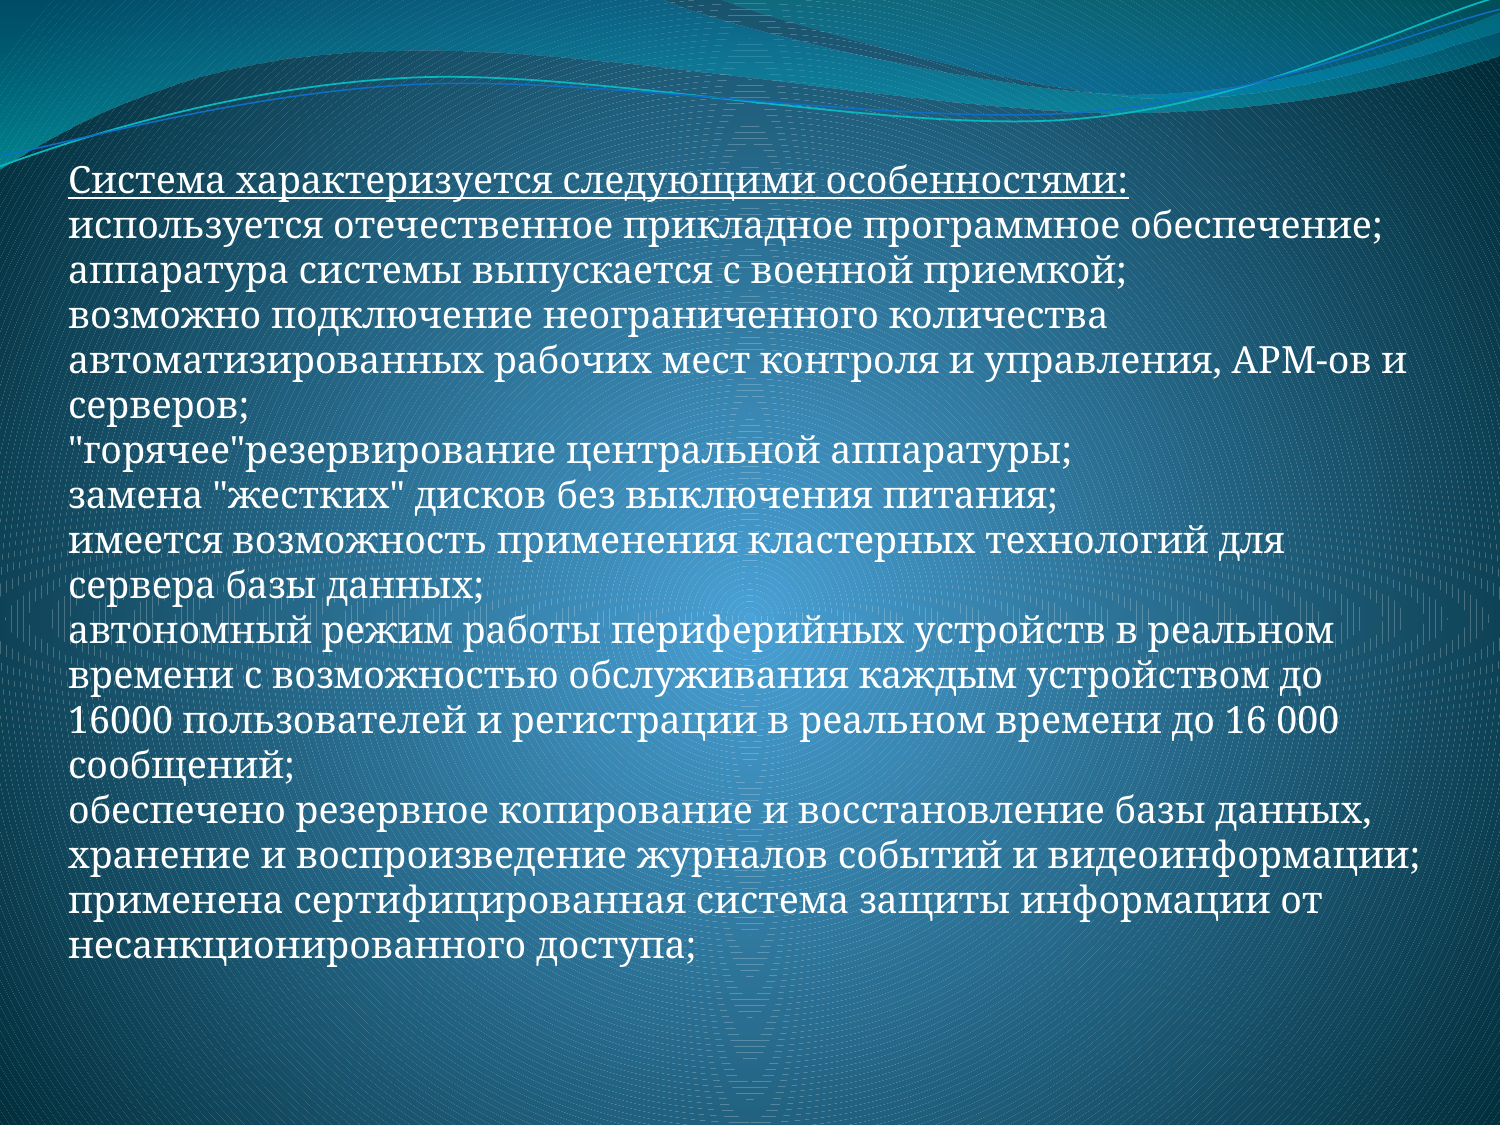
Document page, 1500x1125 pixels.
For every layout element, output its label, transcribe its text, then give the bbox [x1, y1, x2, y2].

text_box Система характеризуется следующими особенностями: используется отечественное прикладное программное обеспечение; аппаратура системы выпускается с военной приемкой; возможно подключение неограниченного количества автоматизированных рабочих мест контроля и управления, АРМ-ов и серверов; "горячее"резервирование центральной аппаратуры; замена "жестких" дисков без выключения питания; имеется возможность применения кластерных технологий для сервера базы данных; автономный режим работы периферийных устройств в реальном времени с возможностью обслуживания каждым устройством до 16000 пользователей и регистрации в реальном времени до 16 000 сообщений; обеспечено резервное копирование и восстановление базы данных, хранение и воспроизведение журналов событий и видеоинформации; применена сертифицированная система защиты информации от несанкционированного доступа; [53, 148, 1447, 974]
